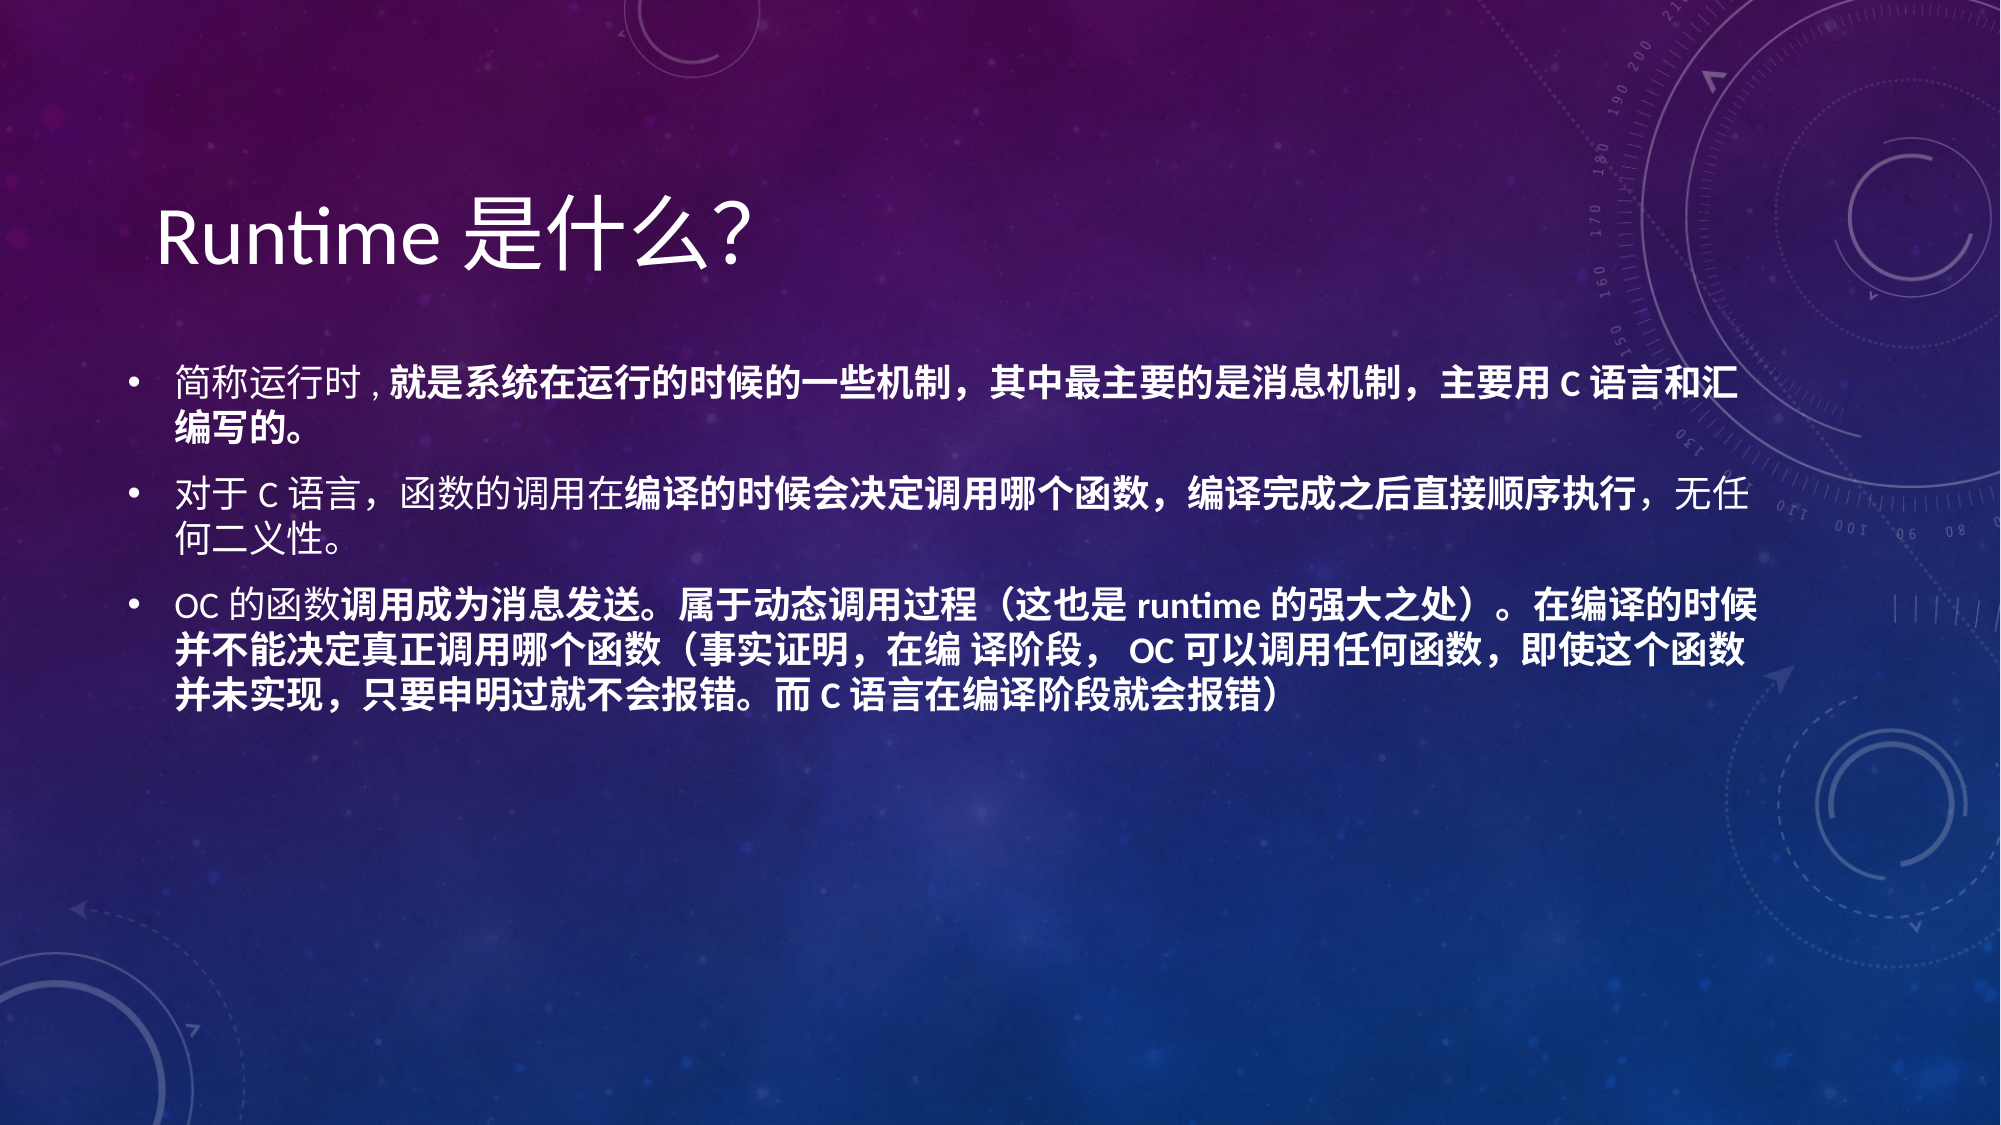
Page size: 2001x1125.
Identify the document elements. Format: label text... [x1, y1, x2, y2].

text_box Runtime是什么？ [140, 173, 936, 289]
list 简称运行时,就是系统在运行的时候的一些机制，其中最主要的是消息机制，主要用C语言和汇编写的。 对于C语言，函数的调用在编译的时候会决定调用哪个函数，编译完成之后直接顺序执行，无任何二义性。 OC的函数调用成为消息发送。属于动态调用过程（这也是runtime的强大之处）。在编译的时候并不能决定真正调用哪个函数（事实证明，在编 译阶段，OC可以调用任何函数，即使这个函数并未实现，只要申明过就不会报错。而C语言在编译阶段就会报错） [112, 351, 1775, 767]
picture [0, 0, 2001, 1125]
